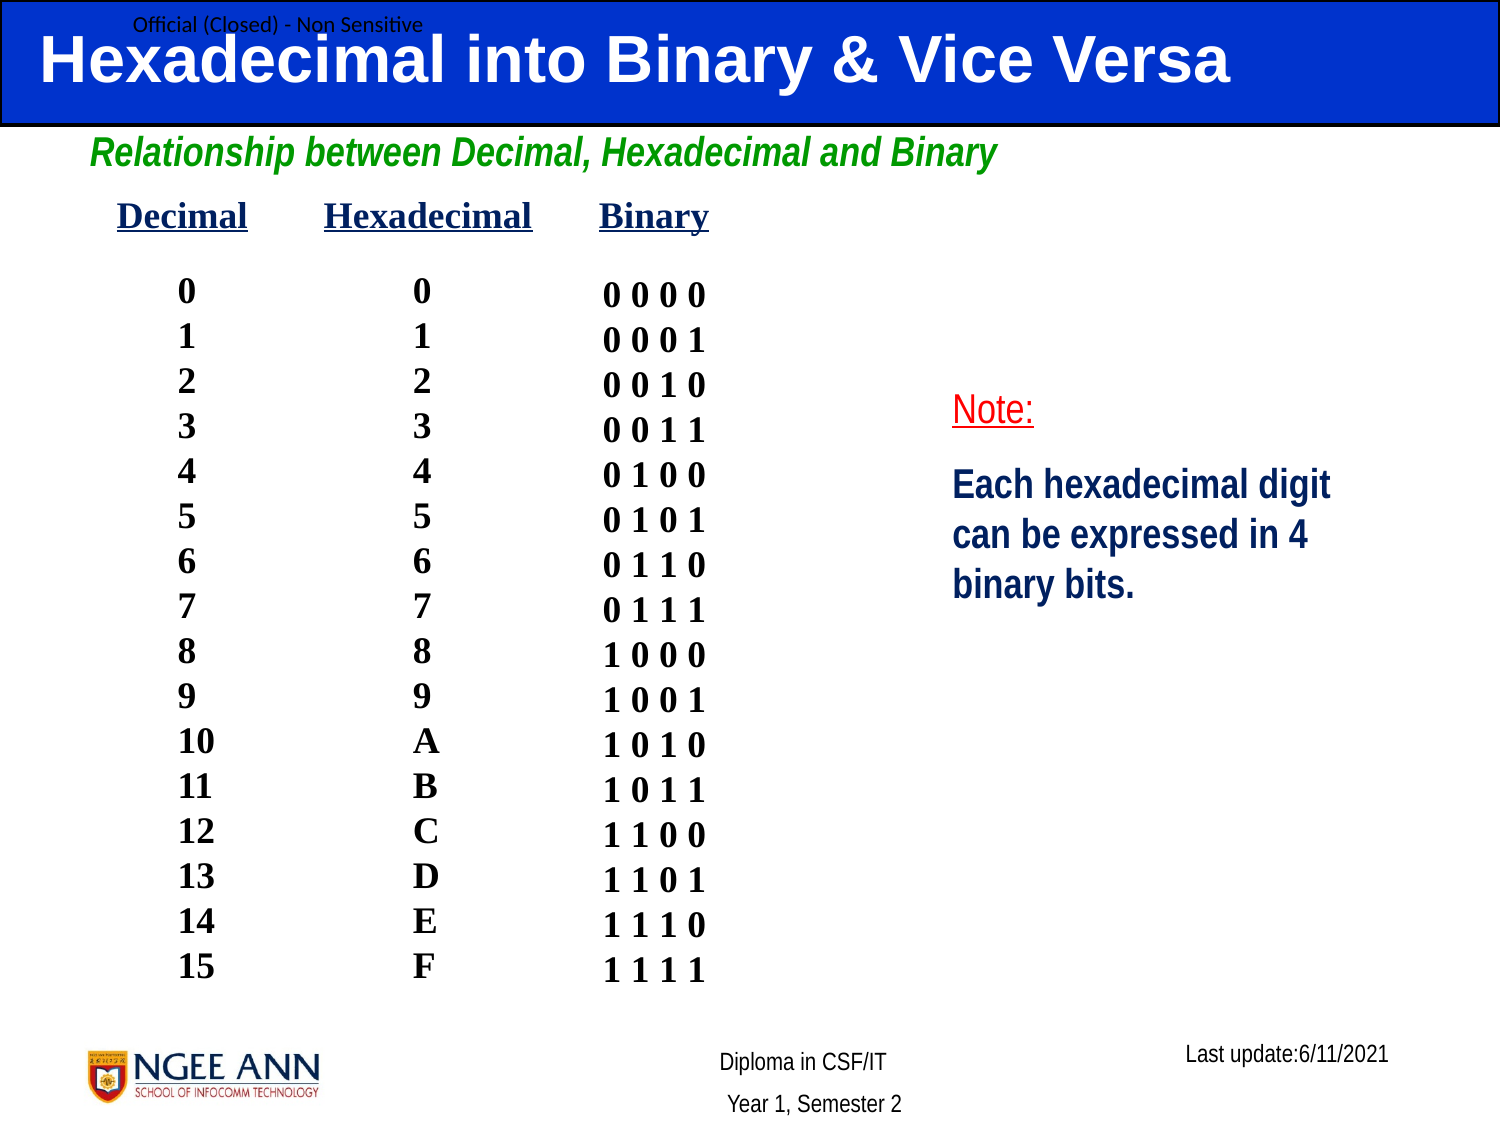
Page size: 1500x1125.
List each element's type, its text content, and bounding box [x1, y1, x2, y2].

text_box Note: Each hexadecimal digit can be expressed in 4 binary bits. [937, 374, 1463, 615]
text_box 0 1 2 3 4 5 6 7 8 9 10 11 12 13 14 15 [162, 258, 231, 993]
title Hexadecimal into Binary & Vice Versa [23, 0, 1500, 115]
picture [62, 1028, 344, 1125]
text_box 0 0 0 0 0 0 0 1 0 0 1 0 0 0 1 1 0 1 0 0 0 1 0 1 0 1 1 0 0 1 1 1 1 0 0 0 1 0 0 1 1 0 1 0 1 0 1 1 1 1 0 0 1 1 0 1 1 1 1 0 1 1 1 1 [588, 262, 722, 998]
text_box Decimal Hexadecimal Binary [101, 183, 725, 243]
text_box 0 1 2 3 4 5 6 7 8 9 A B C D E F [398, 258, 455, 993]
text_box Relationship between Decimal, Hexadecimal and Binary [75, 117, 1351, 183]
